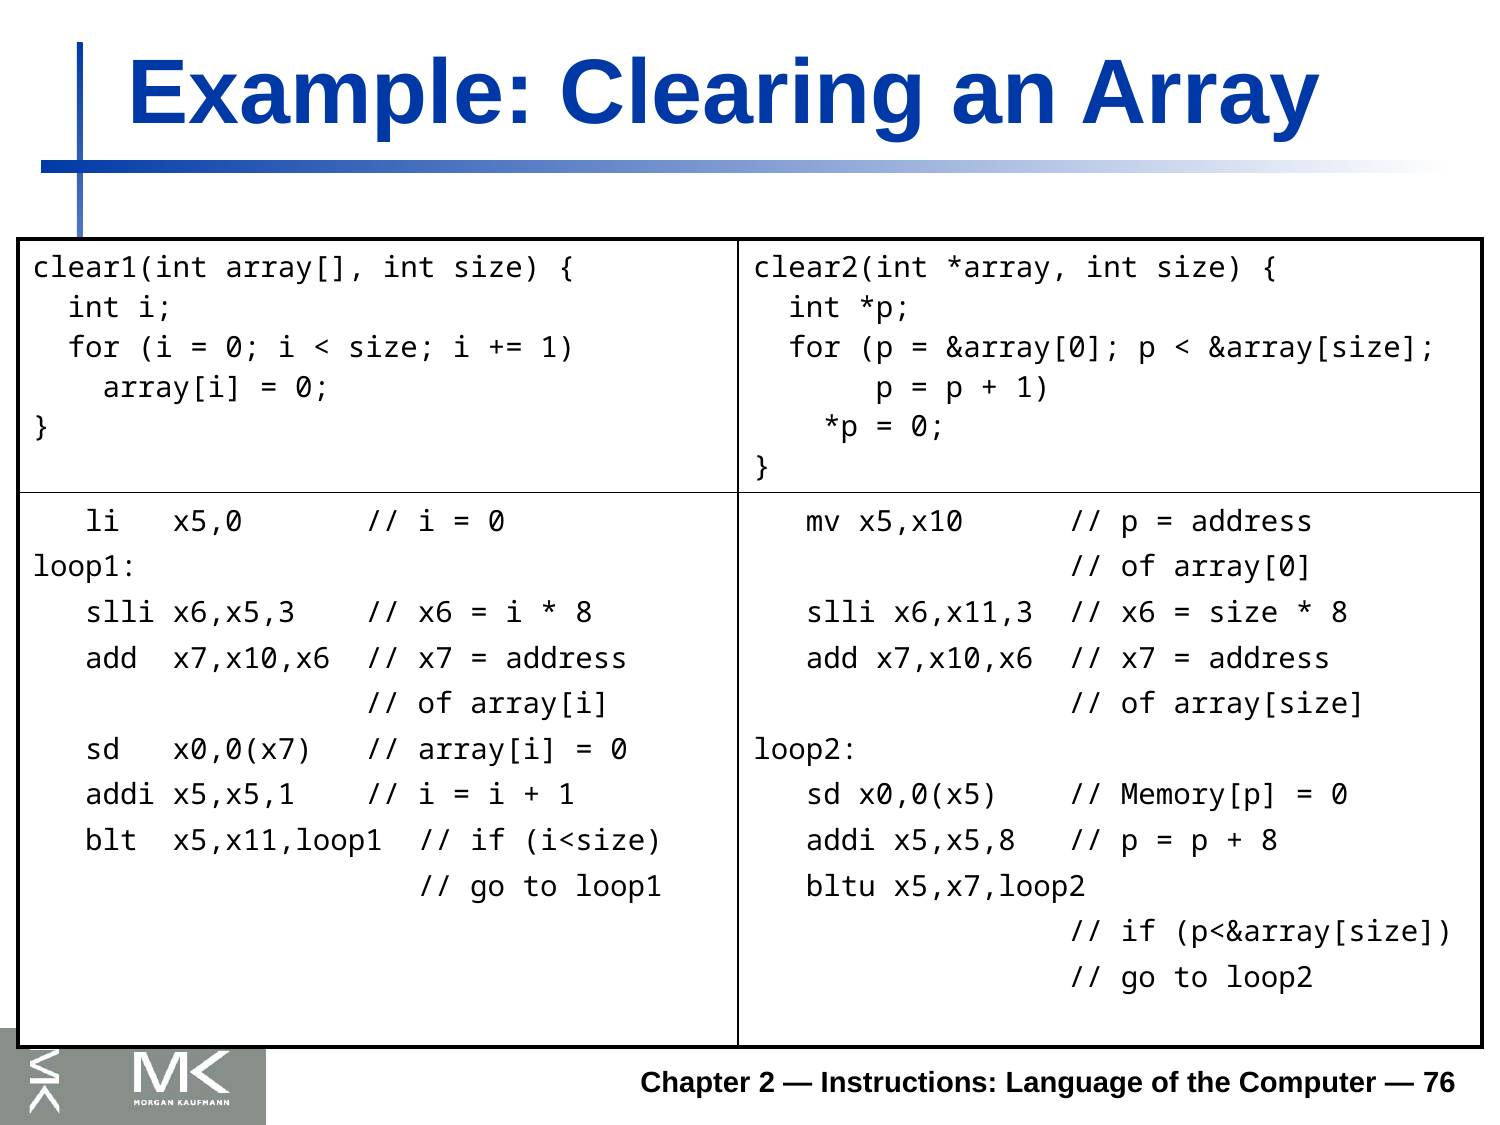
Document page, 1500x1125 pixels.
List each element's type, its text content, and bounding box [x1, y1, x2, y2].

table_header clear2(int *array, int size) { int *p; for (p = &array[0]; p < &array[size]; p = p + 1) *p = 0; } [739, 241, 1480, 492]
table_cell mv x5,x10 // p = address // of array[0] slli x6,x11,3 // x6 = size * 8 add x7,x10,x6 // x7 = address // of array[size] loop2: sd x0,0(x5) // Memory[p] = 0 addi x5,x5,8 // p = p + 8 bltu x5,x7,loop2 // if (p<&array[size]) // go to loop2 [739, 493, 1480, 1045]
title Example: Clearing an Array [112, 23, 1468, 149]
table_cell li x5,0 // i = 0 loop1: slli x6,x5,3 // x6 = i * 8 add x7,x10,x6 // x7 = address // of array[i] sd x0,0(x7) // array[i] = 0 addi x5,x5,1 // i = i + 1 blt x5,x11,loop1 // if (i<size) // go to loop1 [20, 493, 737, 1045]
footer Chapter 2 — Instructions: Language of the Computer — 76 [277, 1049, 1471, 1106]
table_header clear1(int array[], int size) { int i; for (i = 0; i < size; i += 1) array[i] = 0; } [20, 241, 737, 492]
picture [0, 1028, 266, 1125]
